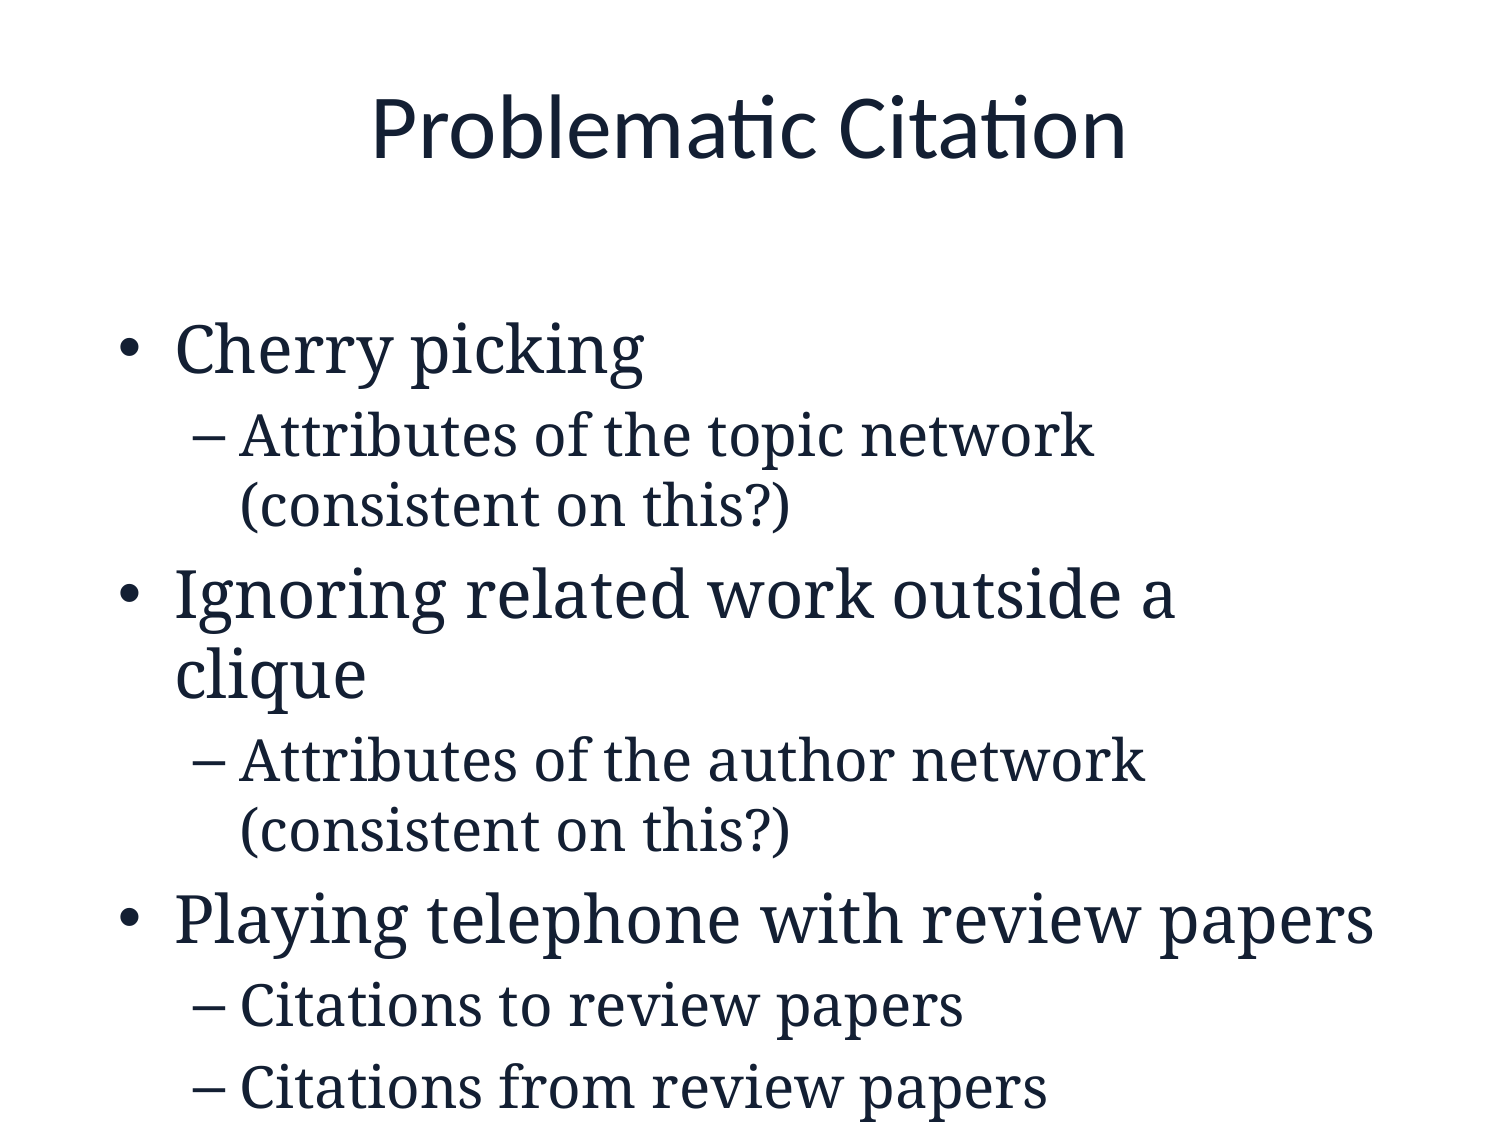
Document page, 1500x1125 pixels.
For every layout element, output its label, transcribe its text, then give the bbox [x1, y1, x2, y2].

list Cherry picking Attributes of the topic network (consistent on this?) Ignoring related work outside a clique Attributes of the author network (consistent on this?) Playing telephone with review papers Citations to review papers Citations from review papers [103, 299, 1397, 1014]
title Problematic Citation [103, 59, 1397, 278]
